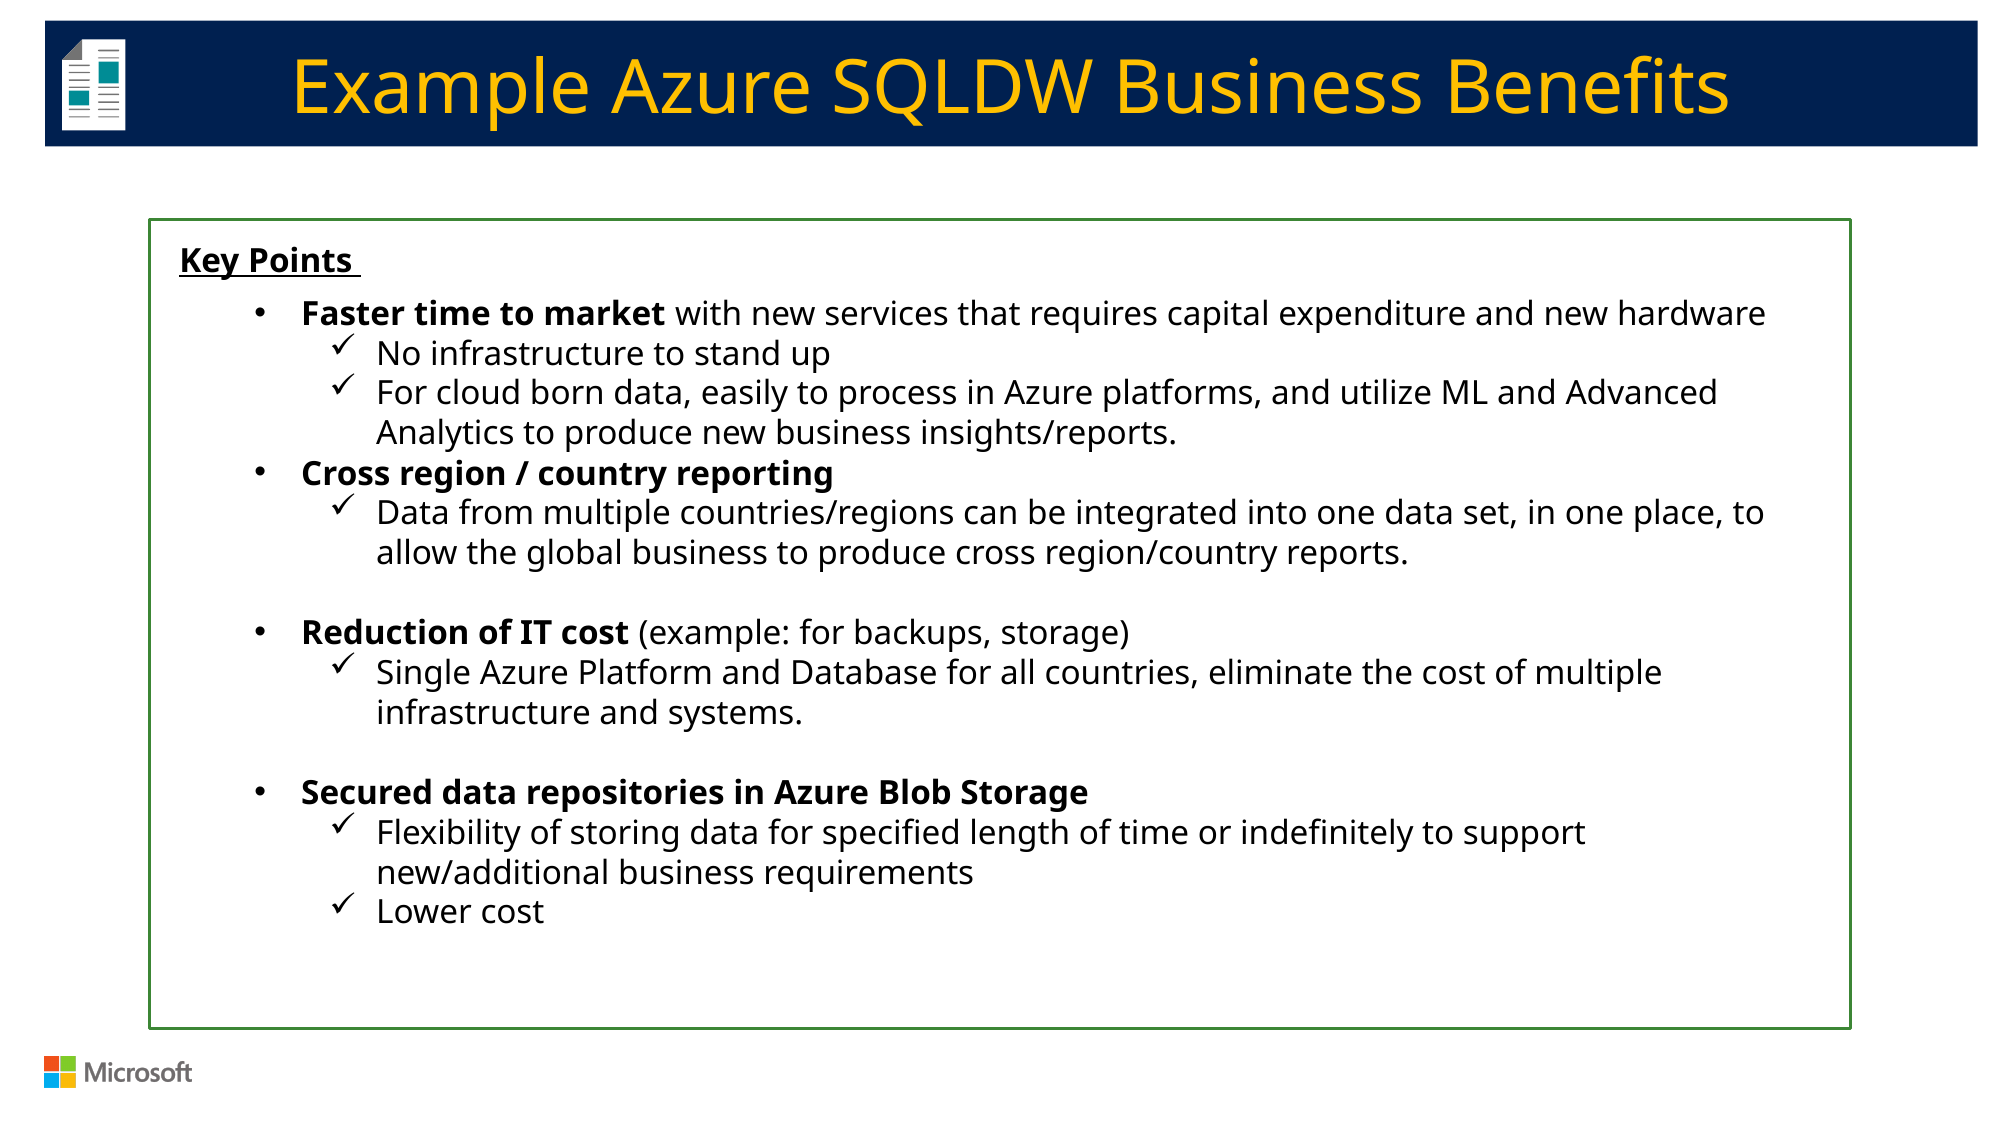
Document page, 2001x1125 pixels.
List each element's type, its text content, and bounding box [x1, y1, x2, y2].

text_box Example Azure SQLDW Business Benefits [44, 20, 1978, 147]
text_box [61, 39, 126, 131]
text_box Key Points Faster time to market with new services that requires capital expenditure and new hardware No infrastructure to stand up For cloud born data, easily to process in Azure platforms, and utilize ML and Advanced Analytics to produce new business insights/reports. Cross region / country reporting Data from multiple countries/regions can be integrated into one data set, in one place, to allow the global business to produce cross region/country reports. Reduction of IT cost (example: for backups, storage) Single Azure Platform and Database for all countries, eliminate the cost of multiple infrastructure and systems. Secured data repositories in Azure Blob Storage Flexibility of storing data for specified length of time or indefinitely to support new/additional business requirements Lower cost [149, 219, 1851, 1029]
picture [44, 1056, 192, 1088]
